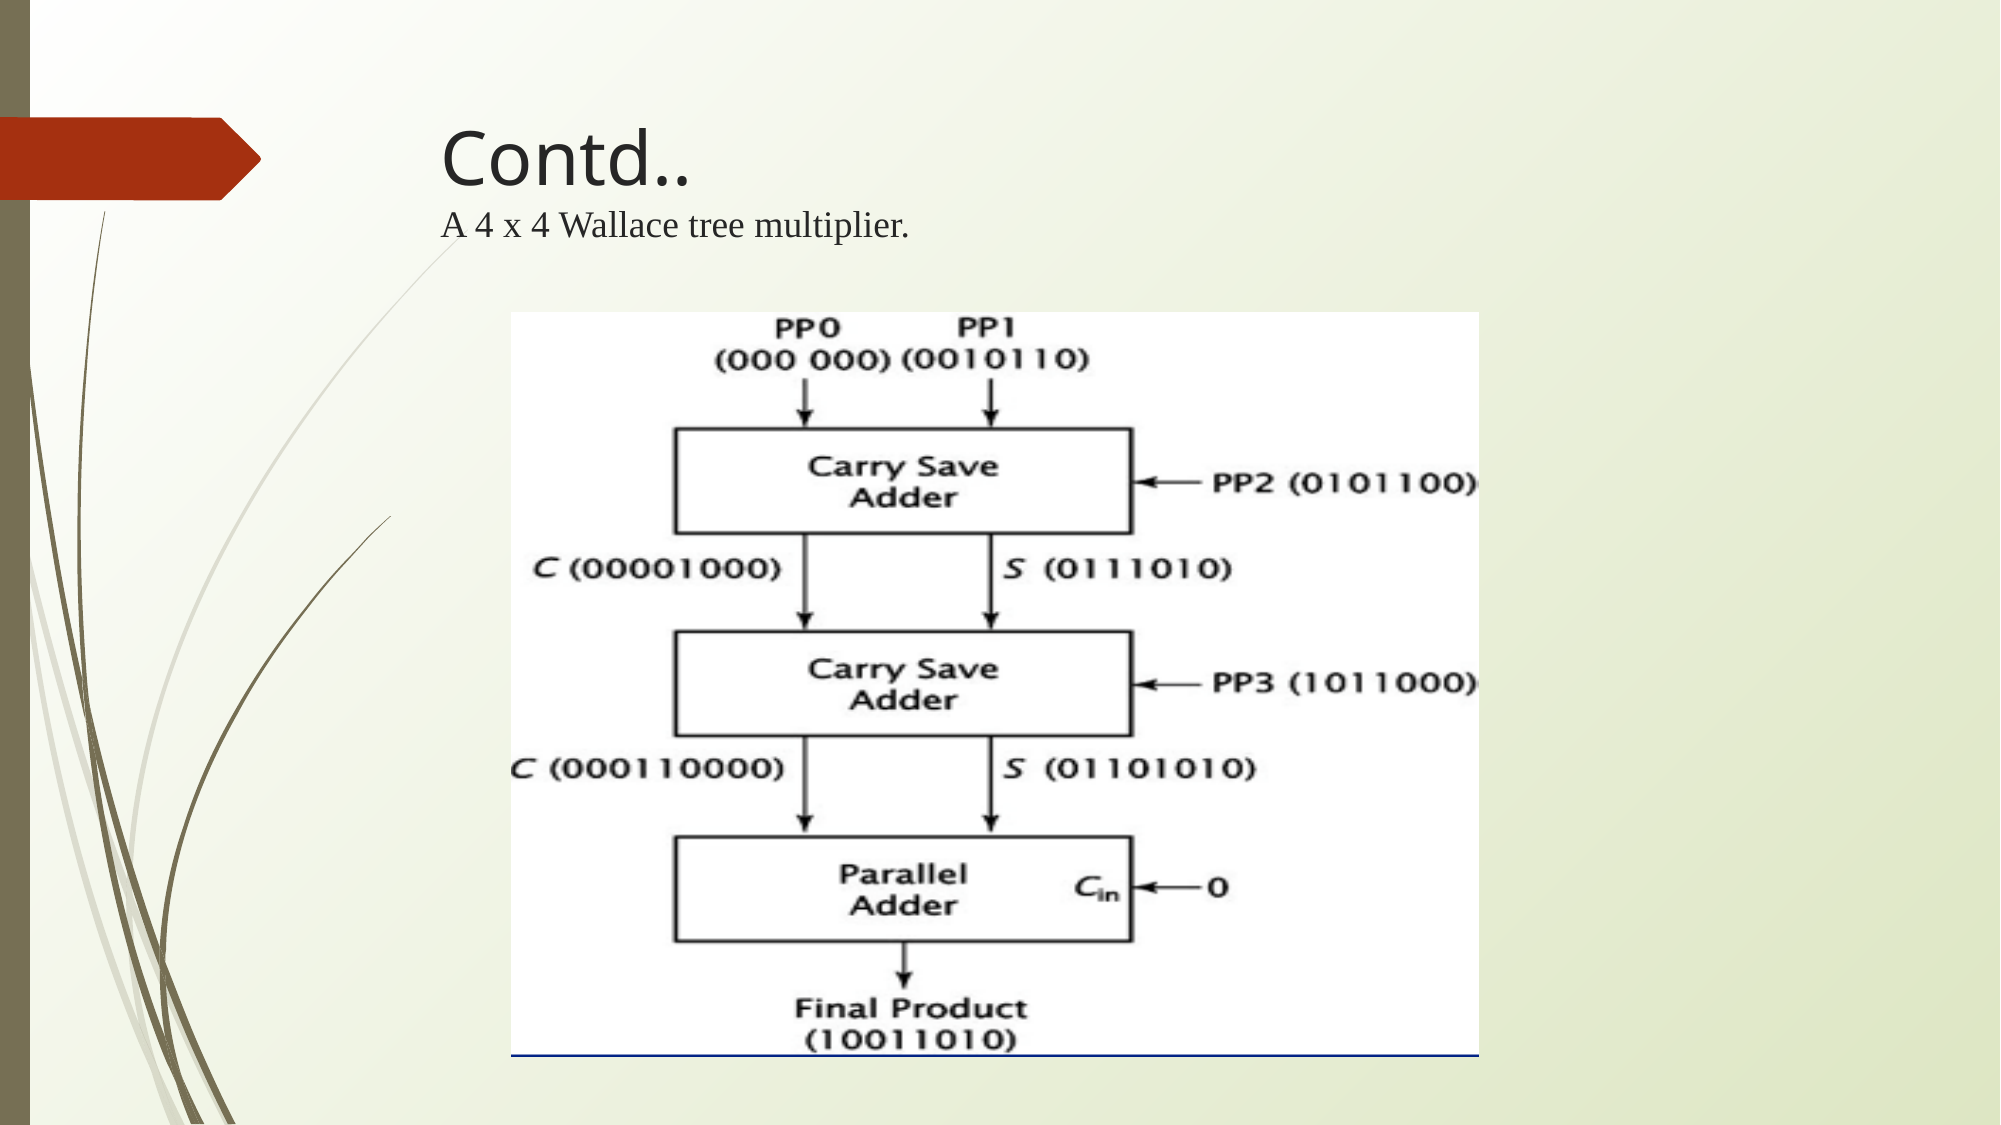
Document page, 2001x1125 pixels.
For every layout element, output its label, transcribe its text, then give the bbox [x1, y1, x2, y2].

title Contd.. A 4 x 4 Wallace tree multiplier. [425, 102, 1888, 313]
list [510, 312, 1480, 1057]
